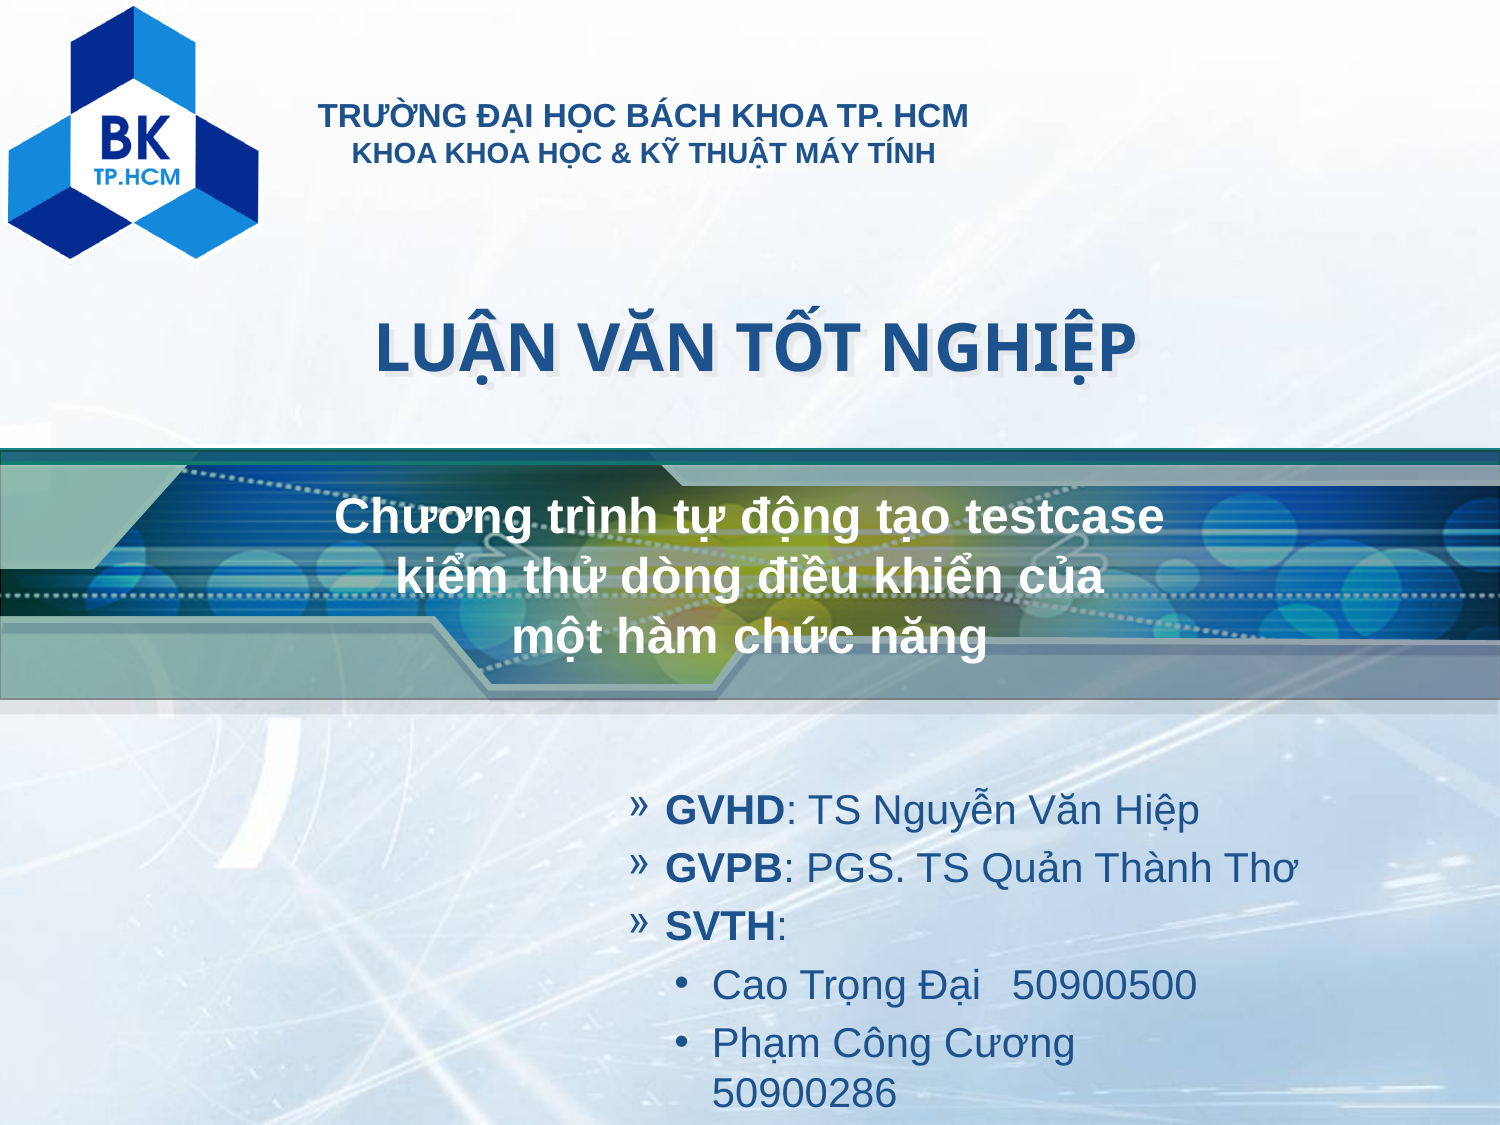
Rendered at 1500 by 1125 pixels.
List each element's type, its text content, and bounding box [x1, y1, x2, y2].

text_box Chương trình tự động tạo testcase kiểm thử dòng điều khiển của một hàm chức năng [37, 476, 1463, 672]
title LUẬN VĂN TỐT NGHIỆP [162, 261, 1350, 429]
text_box [0, 449, 1500, 701]
picture [0, 0, 1500, 448]
text_box TRƯỜNG ĐẠI HỌC BÁCH KHOA TP. HCM KHOA KHOA HỌC & KỸ THUẬT MÁY TÍNH [267, 86, 1025, 177]
subtitle GVHD: TS Nguyễn Văn Hiệp GVPB: PGS. TS Quản Thành Thơ SVTH: Cao Trọng Đại 50900500 Phạm Công Cương 50900286 [162, 774, 1363, 1050]
picture [0, 701, 1500, 1125]
